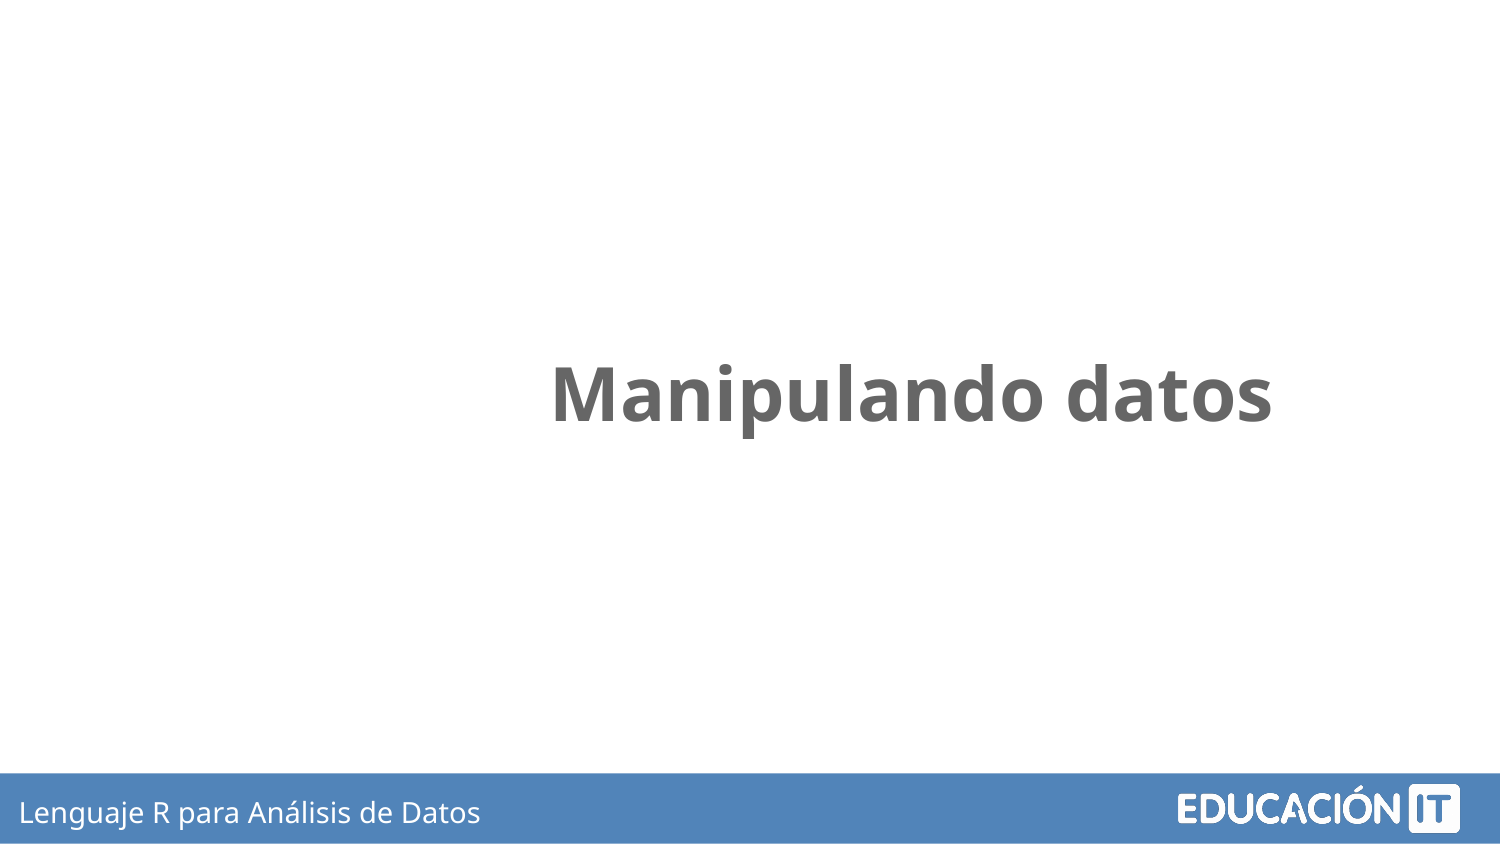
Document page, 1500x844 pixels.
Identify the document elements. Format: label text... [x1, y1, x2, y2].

text_box Manipulando datos [534, 339, 1459, 461]
picture [1175, 778, 1463, 839]
